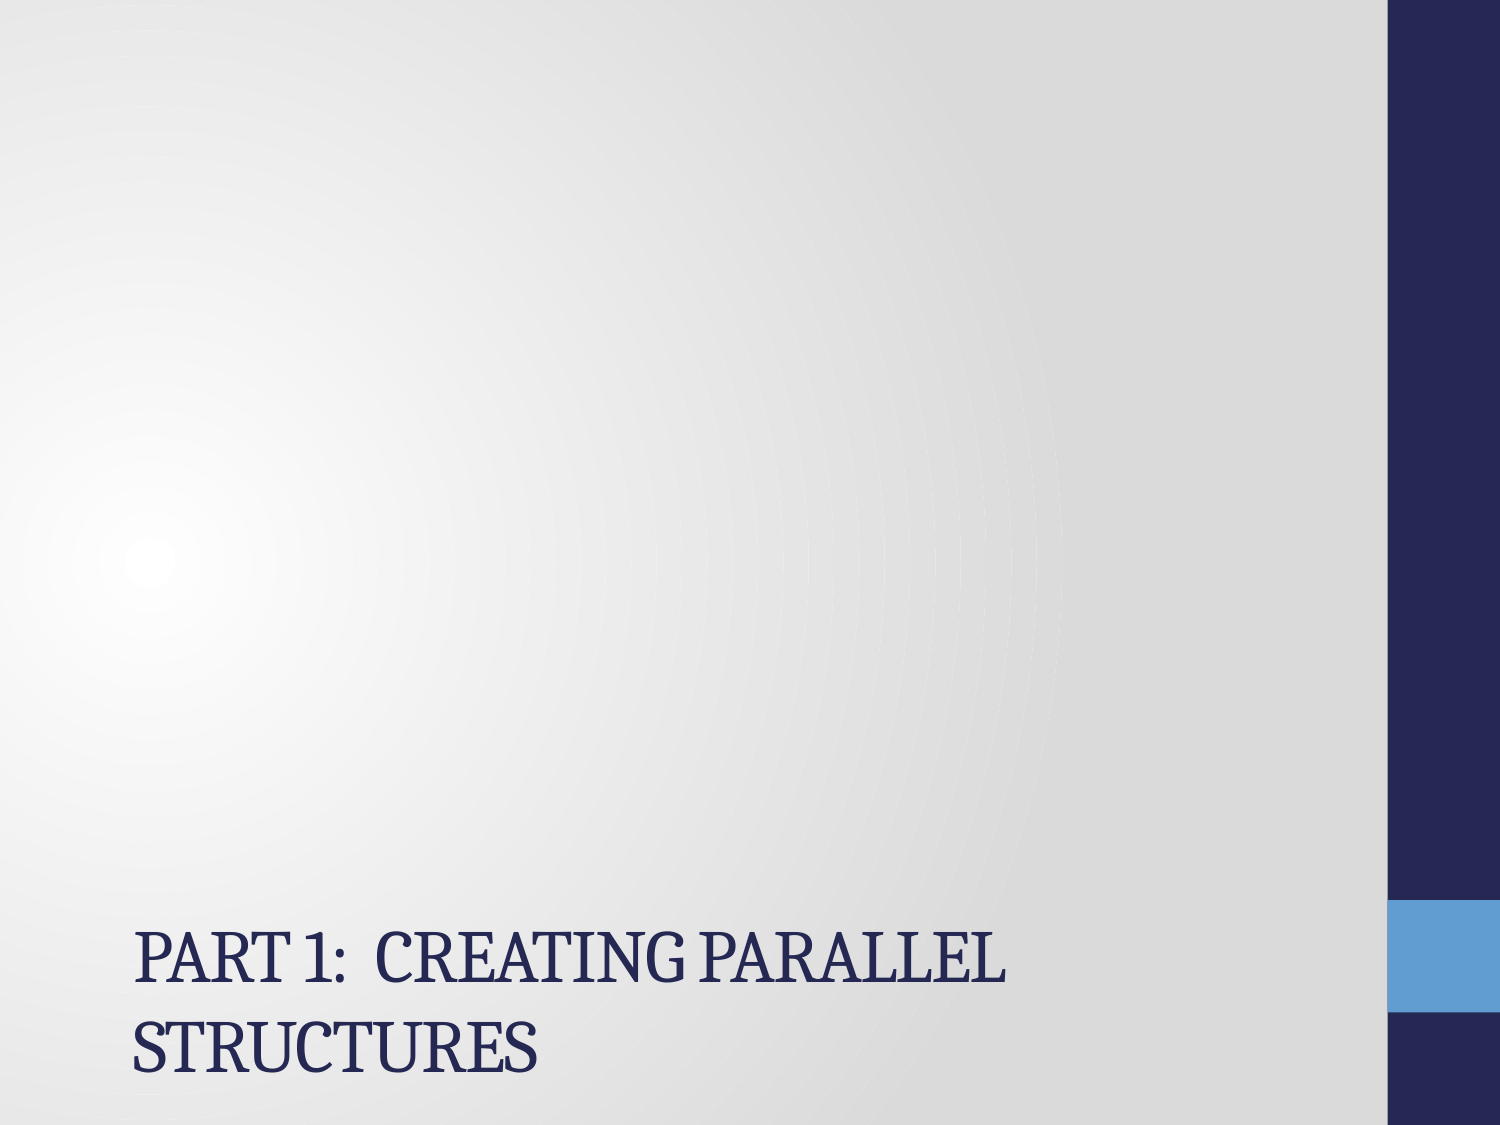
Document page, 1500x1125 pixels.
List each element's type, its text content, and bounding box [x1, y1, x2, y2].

title Part 1: Creating Parallel Structures [118, 900, 1375, 1092]
